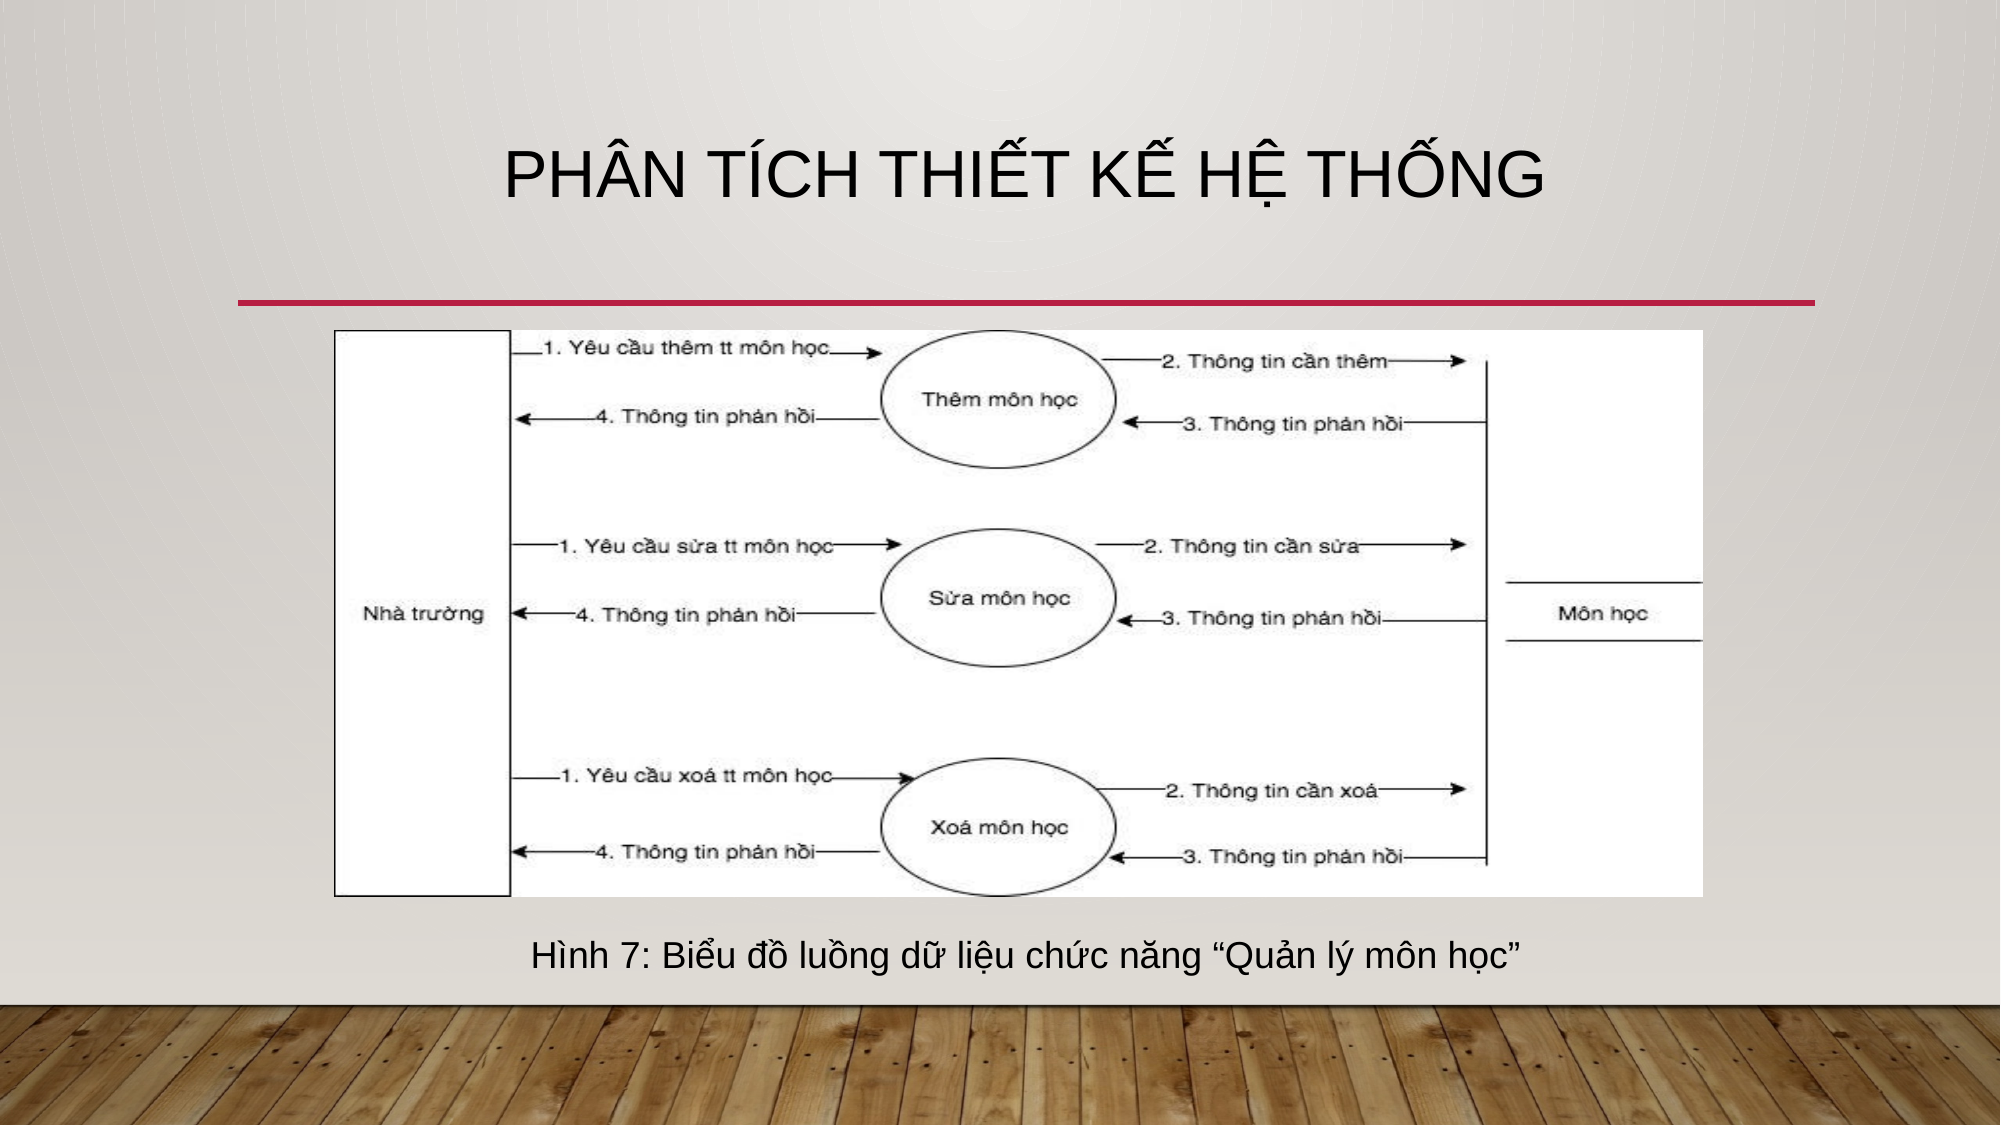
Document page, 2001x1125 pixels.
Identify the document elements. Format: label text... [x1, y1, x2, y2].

text_box Hình 7: Biểu đồ luồng dữ liệu chức năng “Quản lý môn học” [495, 923, 1556, 983]
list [334, 330, 1703, 897]
picture [0, 1005, 2000, 1125]
title Phân tích thiết kế hệ thống [238, 131, 1814, 305]
